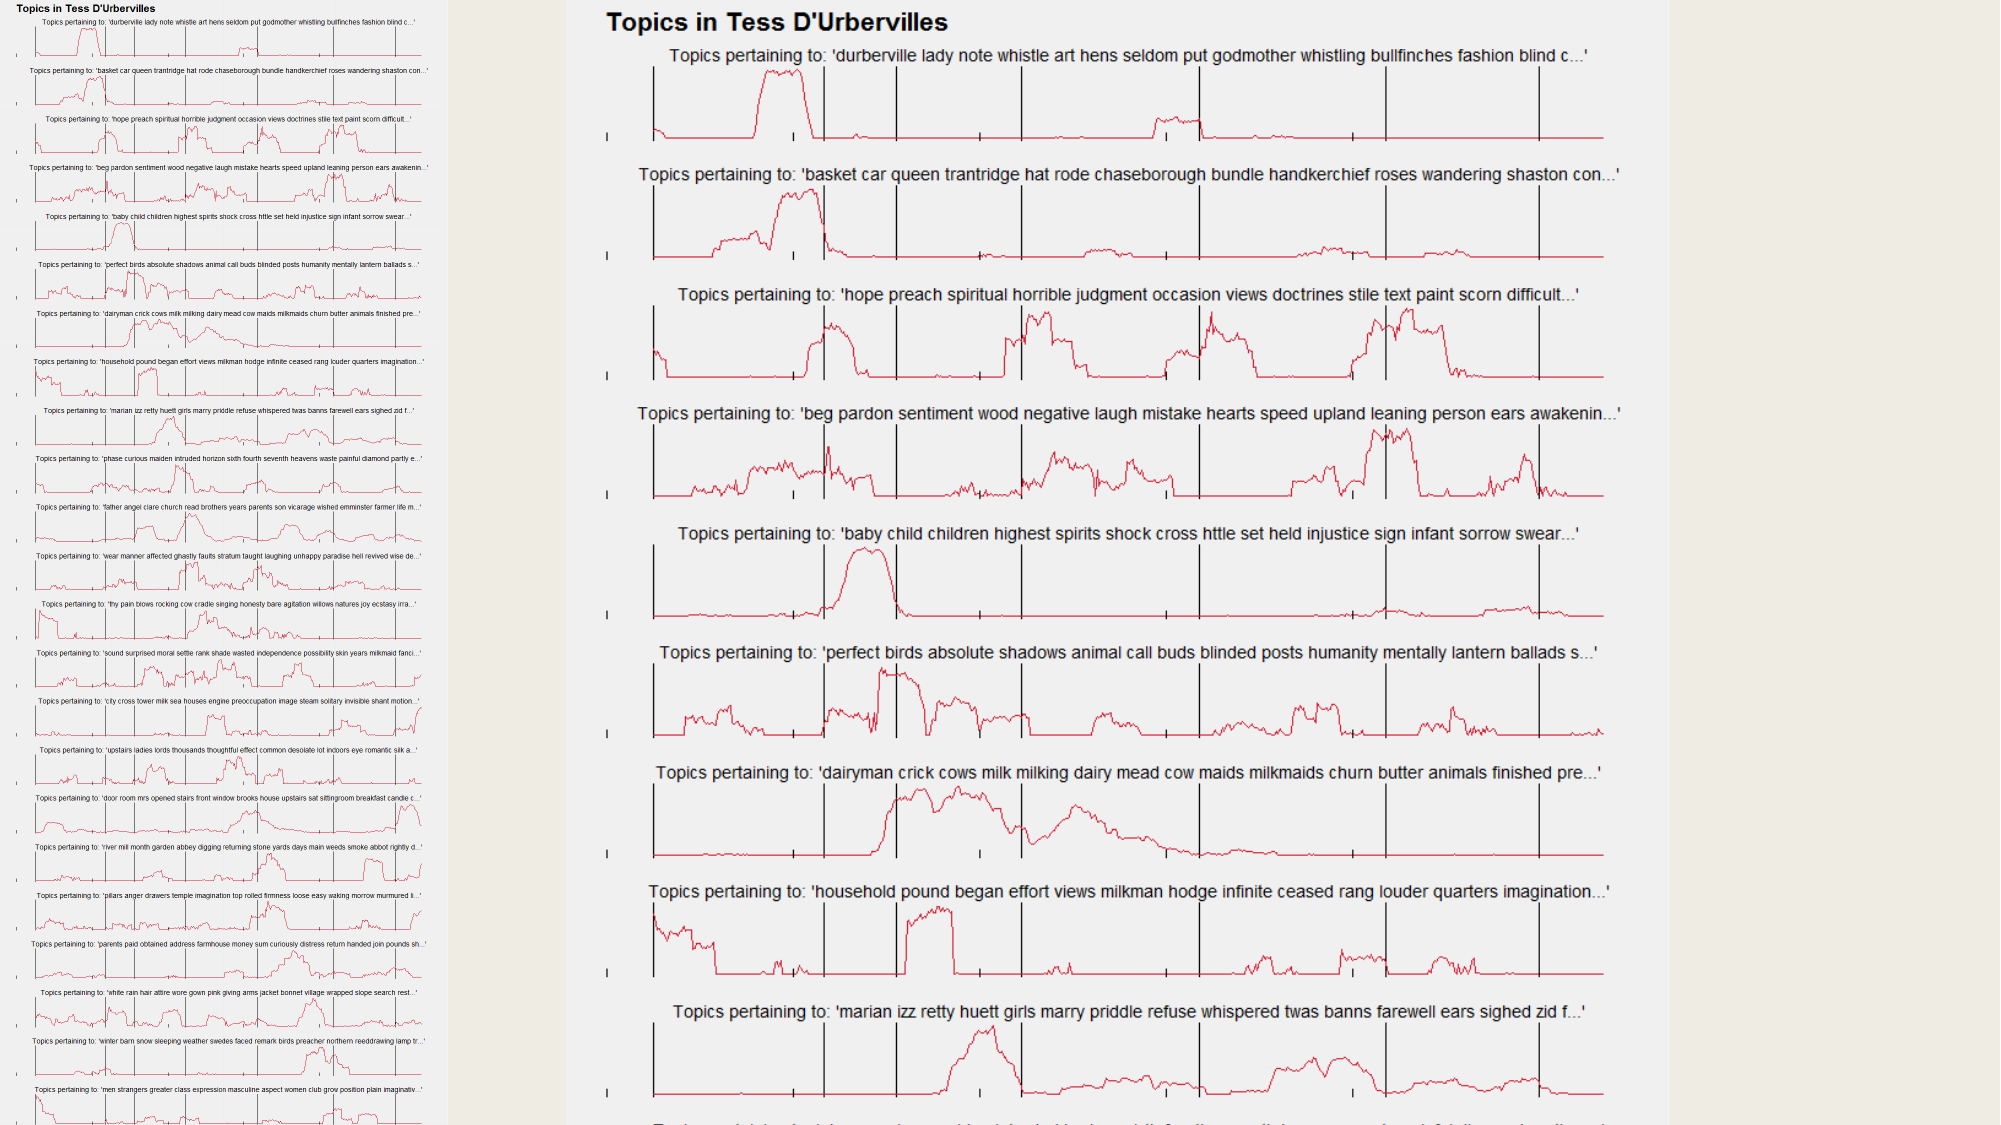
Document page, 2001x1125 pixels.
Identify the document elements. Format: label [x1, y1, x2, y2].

picture [0, 0, 448, 1125]
picture [566, 0, 1670, 1125]
